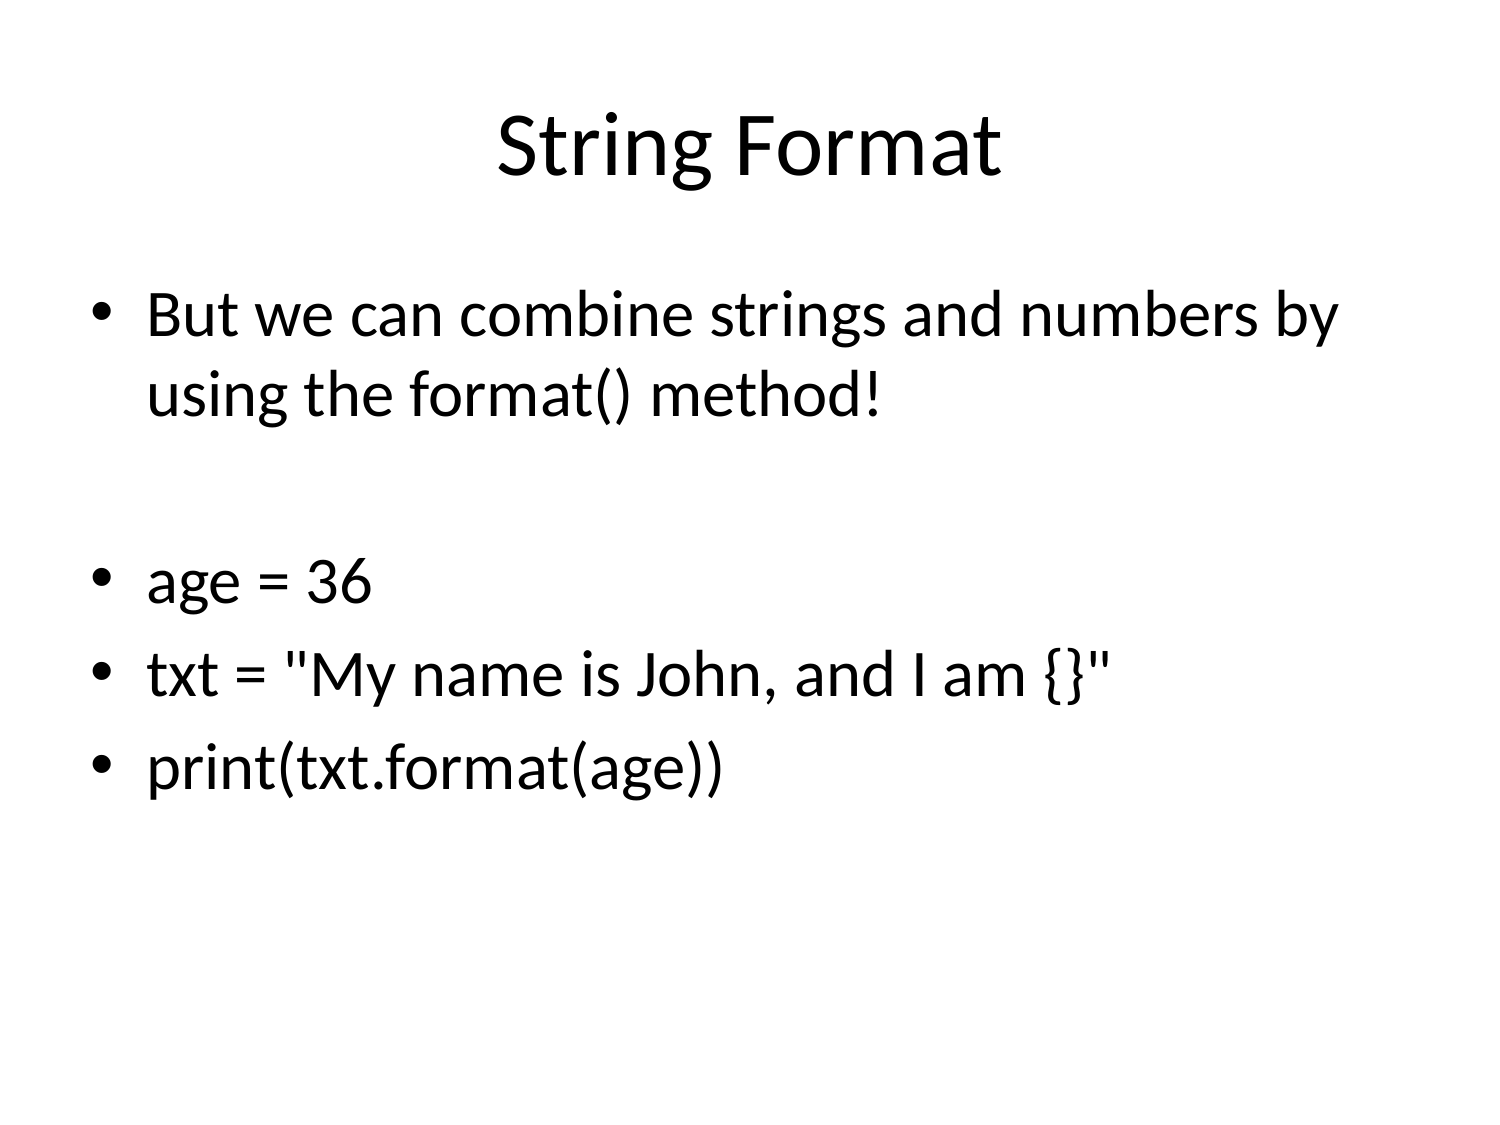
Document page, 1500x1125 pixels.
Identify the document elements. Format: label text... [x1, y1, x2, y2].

list But we can combine strings and numbers by using the format() method! age = 36 txt = "My name is John, and I am {}" print(txt.format(age)) [75, 262, 1425, 1005]
title String Format [75, 45, 1425, 233]
